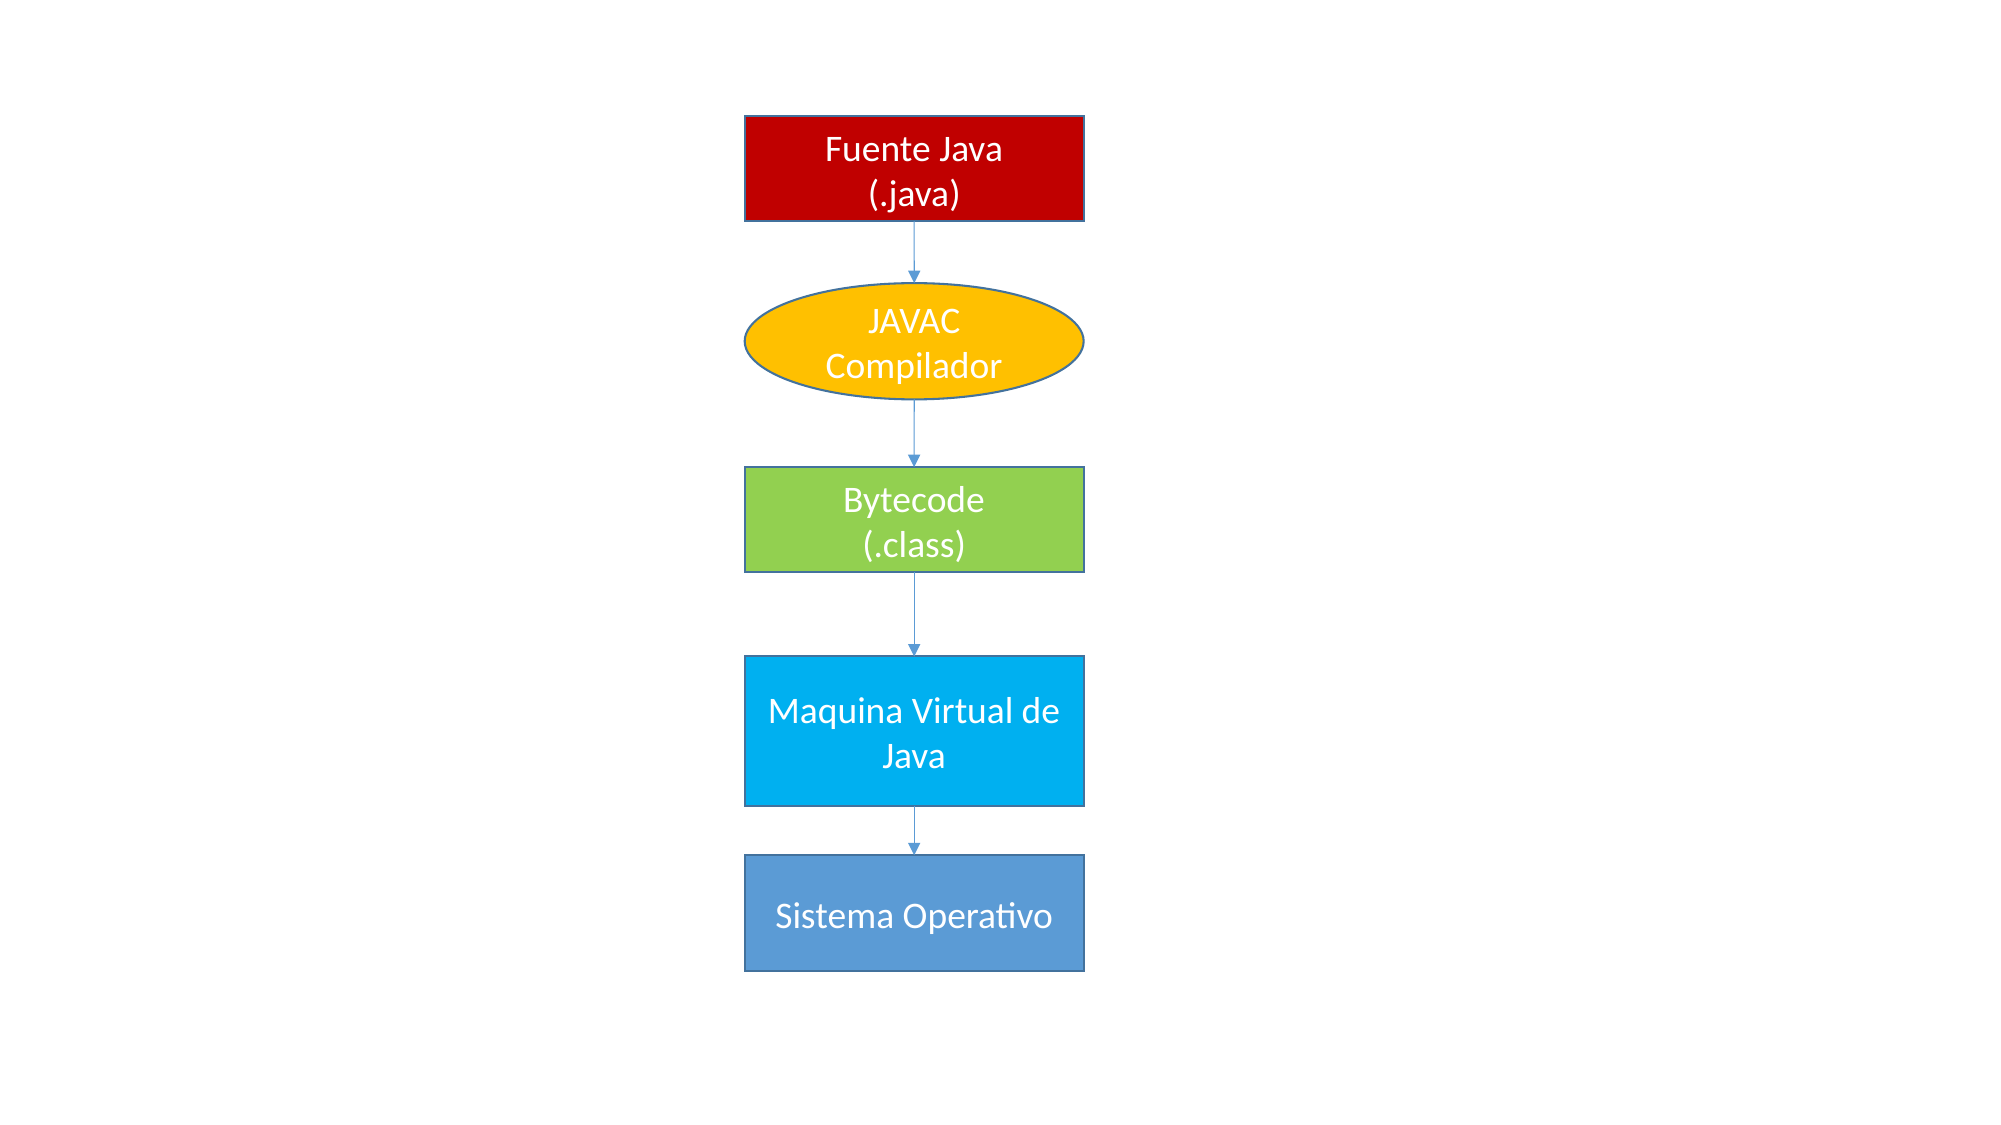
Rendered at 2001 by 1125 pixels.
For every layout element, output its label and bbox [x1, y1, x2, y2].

text_box [744, 115, 1084, 972]
